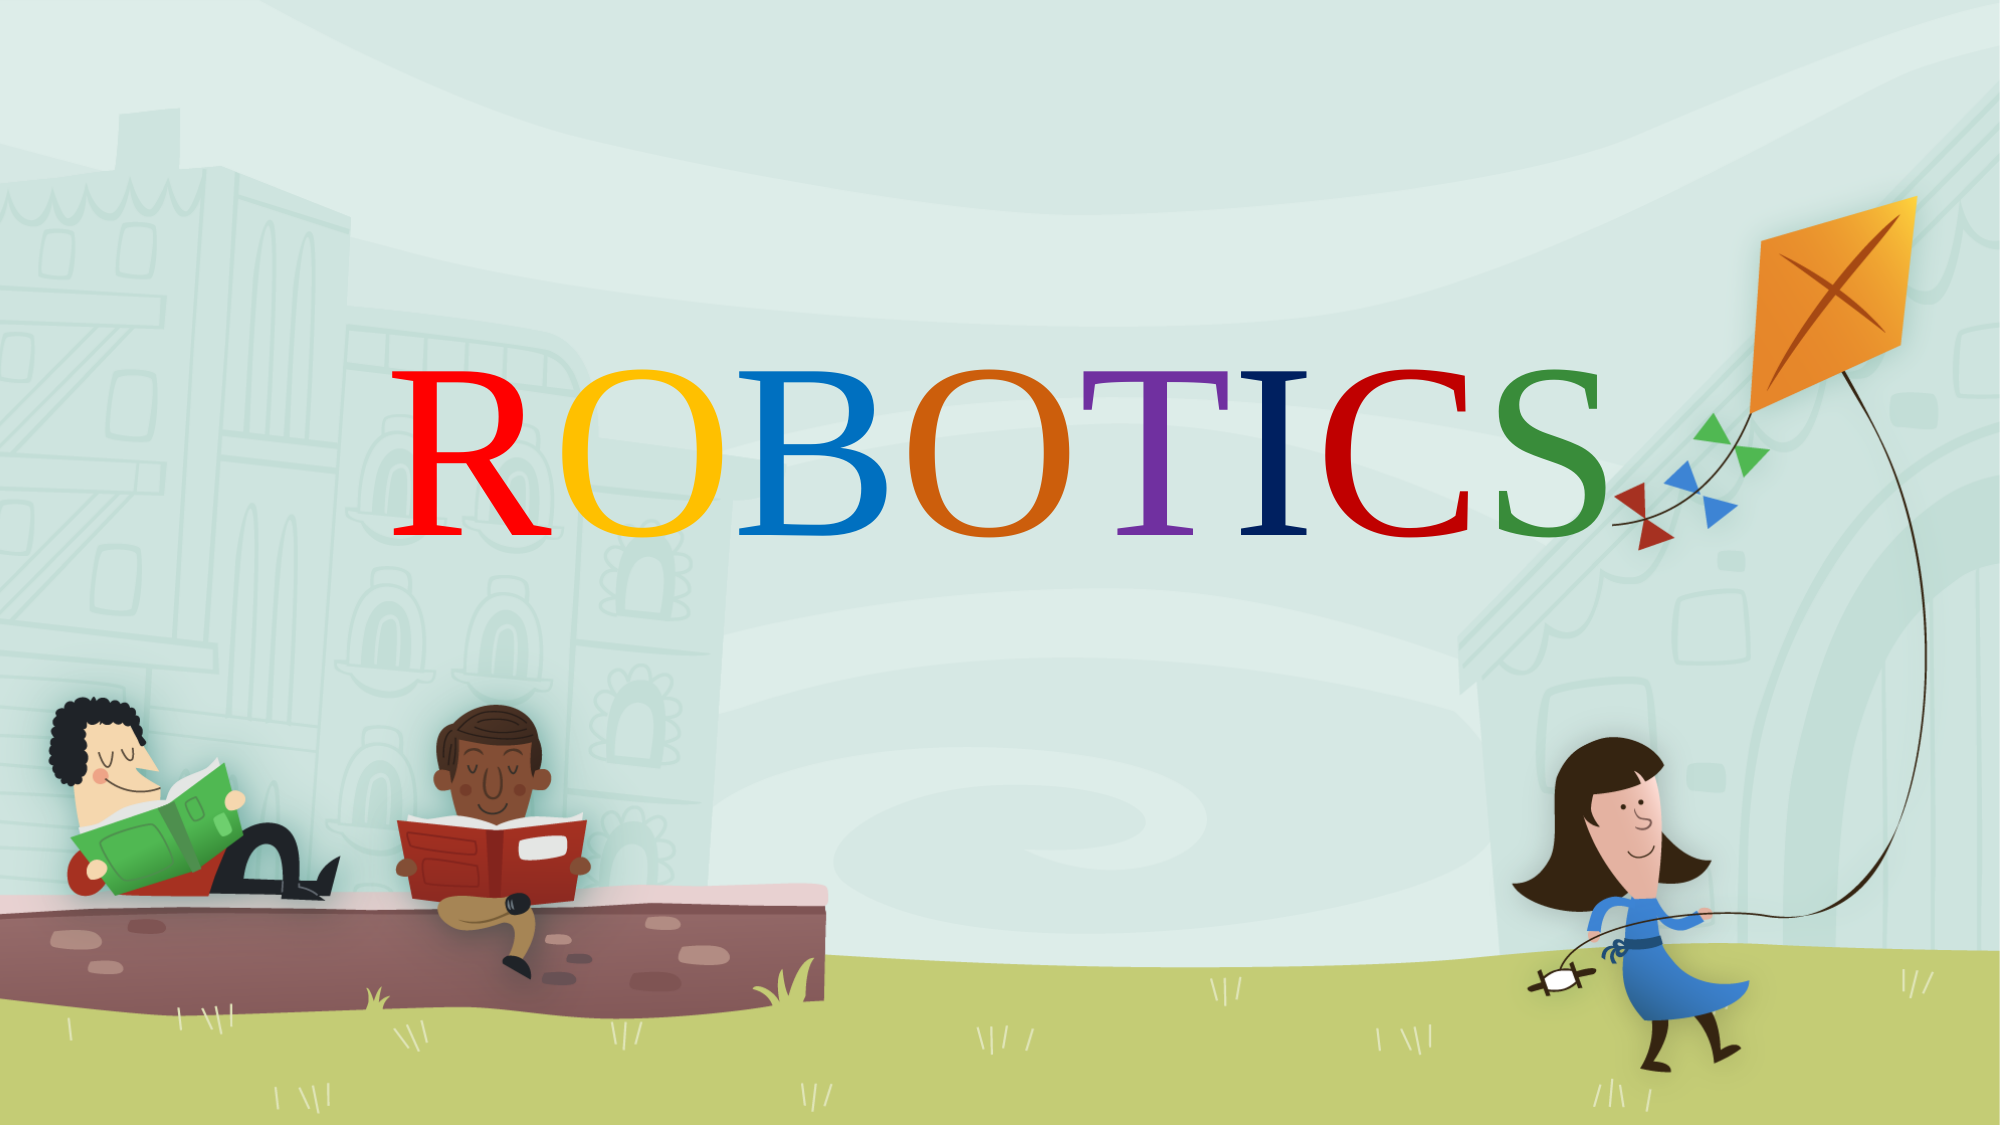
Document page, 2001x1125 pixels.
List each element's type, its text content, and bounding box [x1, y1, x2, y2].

subtitle ROBOTICS [131, 312, 1875, 675]
picture [0, 0, 2000, 1125]
